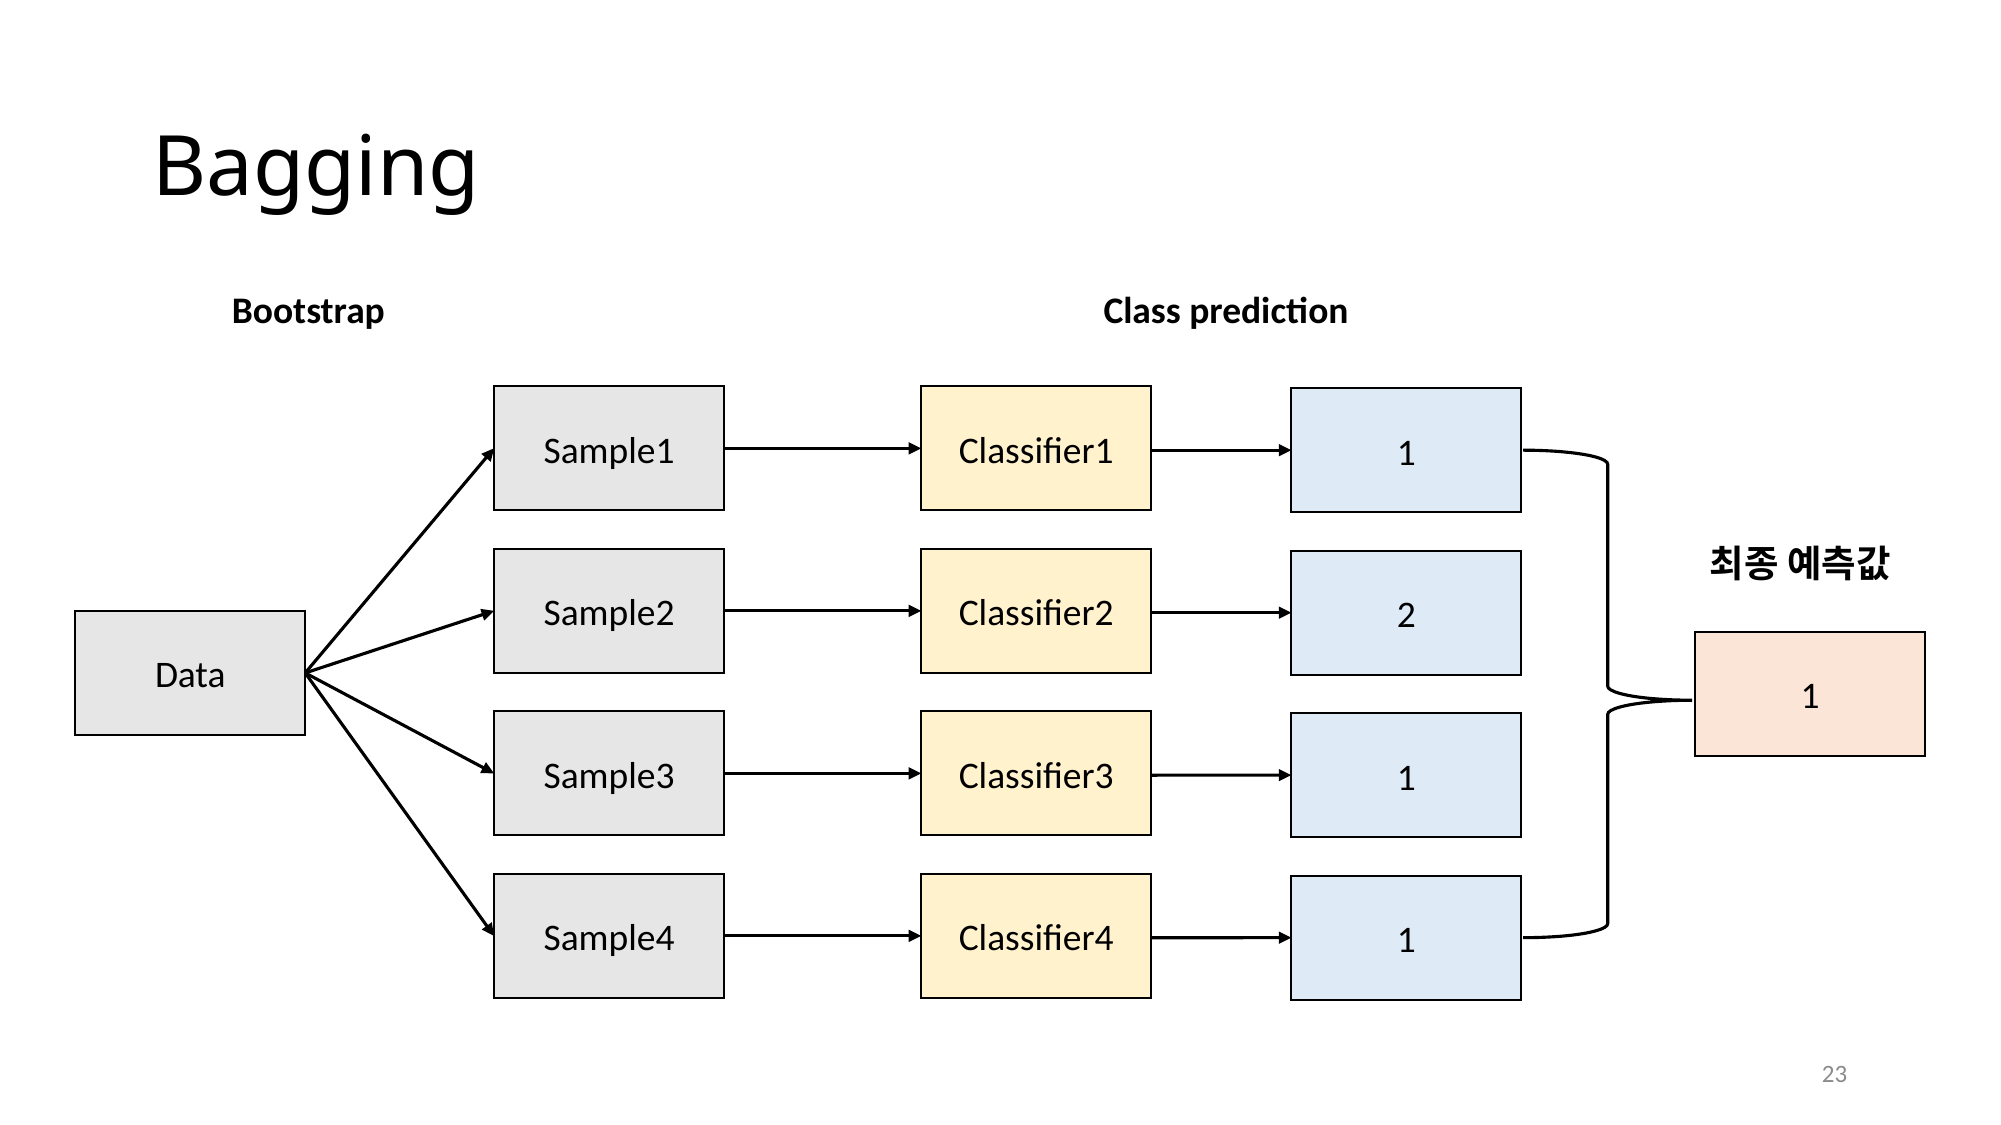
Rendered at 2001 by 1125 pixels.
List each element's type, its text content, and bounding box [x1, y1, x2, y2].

title Bagging [137, 59, 1863, 278]
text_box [74, 386, 725, 998]
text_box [921, 386, 1152, 998]
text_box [1291, 388, 1522, 1000]
text_box Class prediction [1088, 278, 1378, 338]
text_box 최종 예측값 [1695, 532, 1984, 592]
slide_number 23 [1412, 1042, 1863, 1103]
text_box Bootstrap [217, 278, 535, 339]
text_box 1 [1694, 631, 1926, 757]
text_box [1523, 449, 1693, 939]
